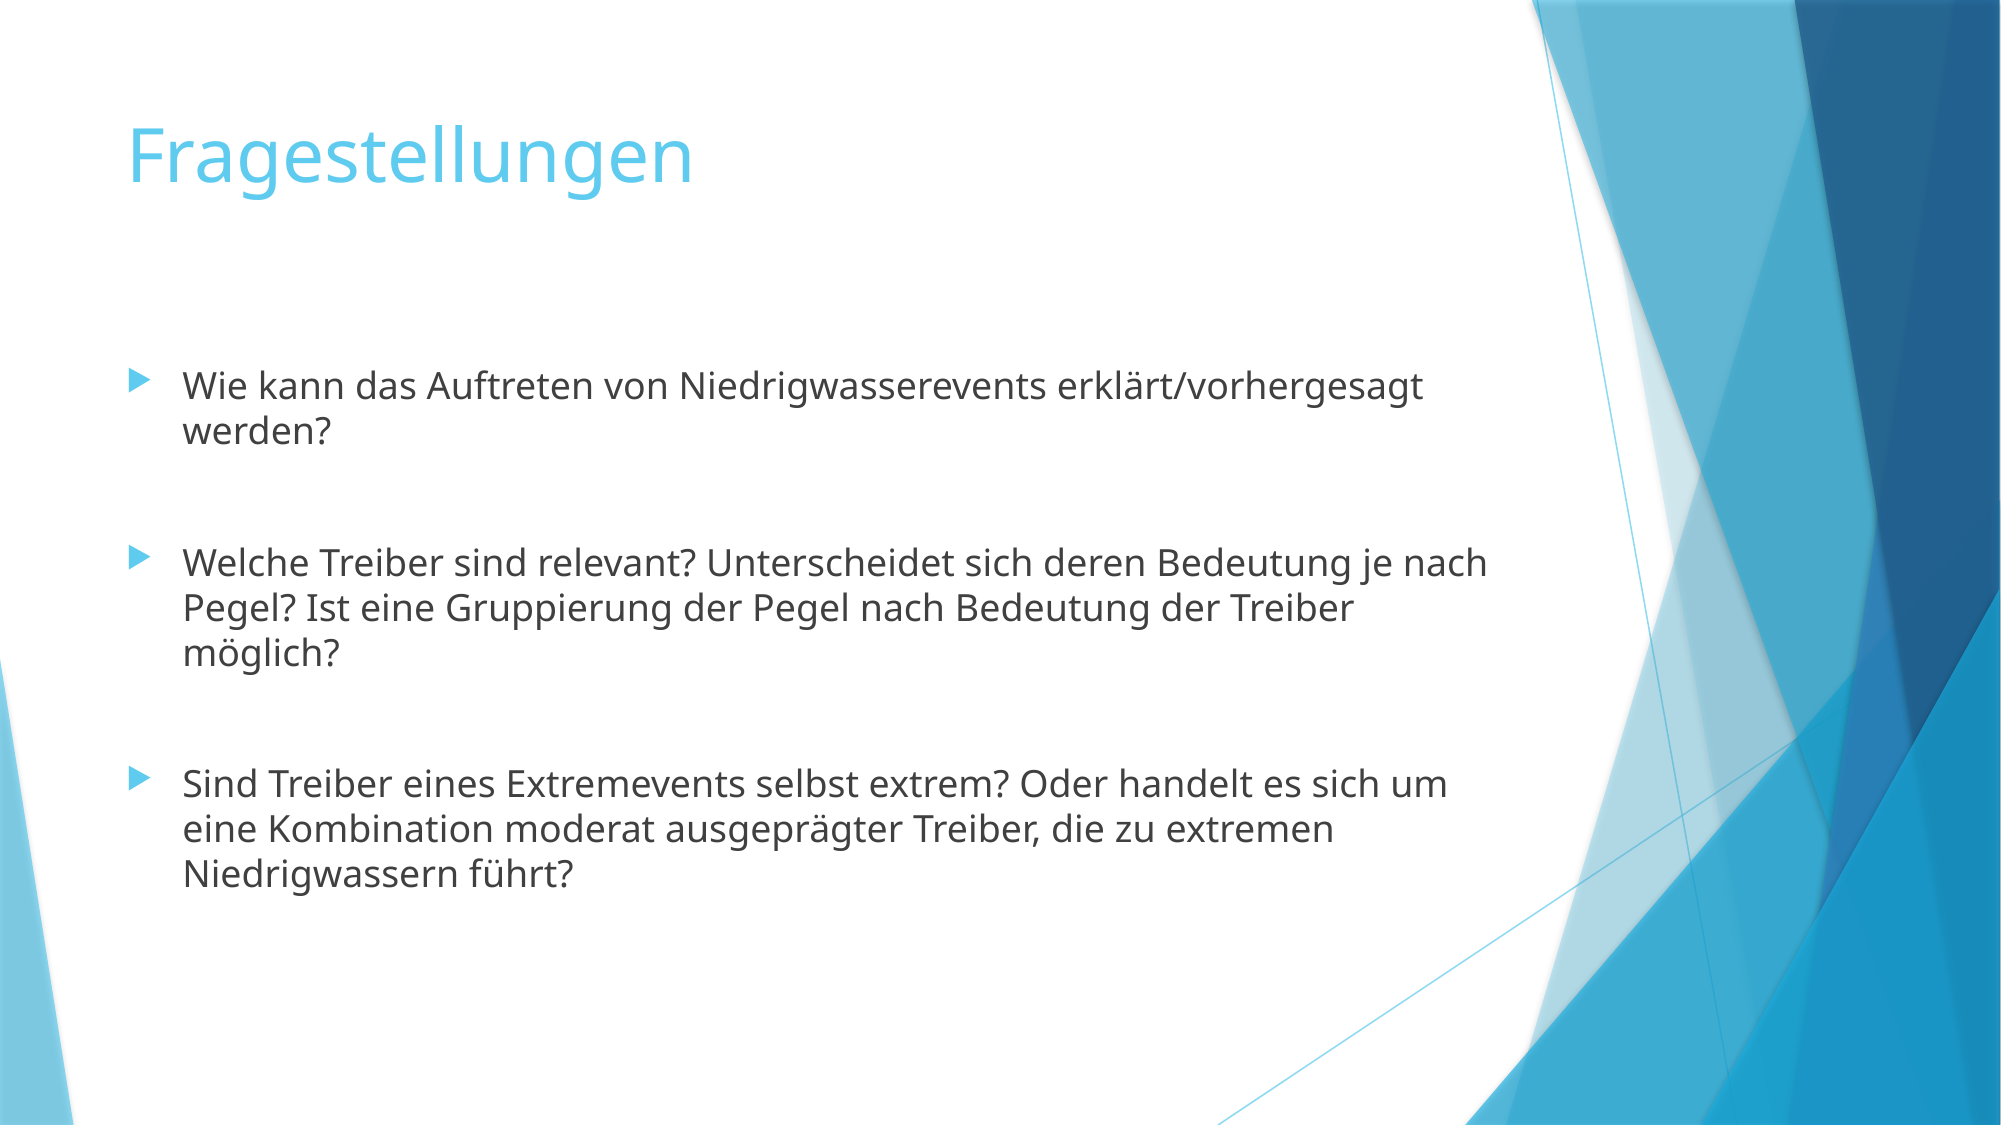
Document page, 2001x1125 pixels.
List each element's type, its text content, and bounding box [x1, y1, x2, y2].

list Wie kann das Auftreten von Niedrigwasserevents erklärt/vorhergesagt werden? Welche Treiber sind relevant? Unterscheidet sich deren Bedeutung je nach Pegel? Ist eine Gruppierung der Pegel nach Bedeutung der Treiber möglich? Sind Treiber eines Extremevents selbst extrem? Oder handelt es sich um eine Kombination moderat ausgeprägter Treiber, die zu extremen Niedrigwassern führt? [111, 354, 1522, 992]
title Fragestellungen [111, 99, 1522, 317]
